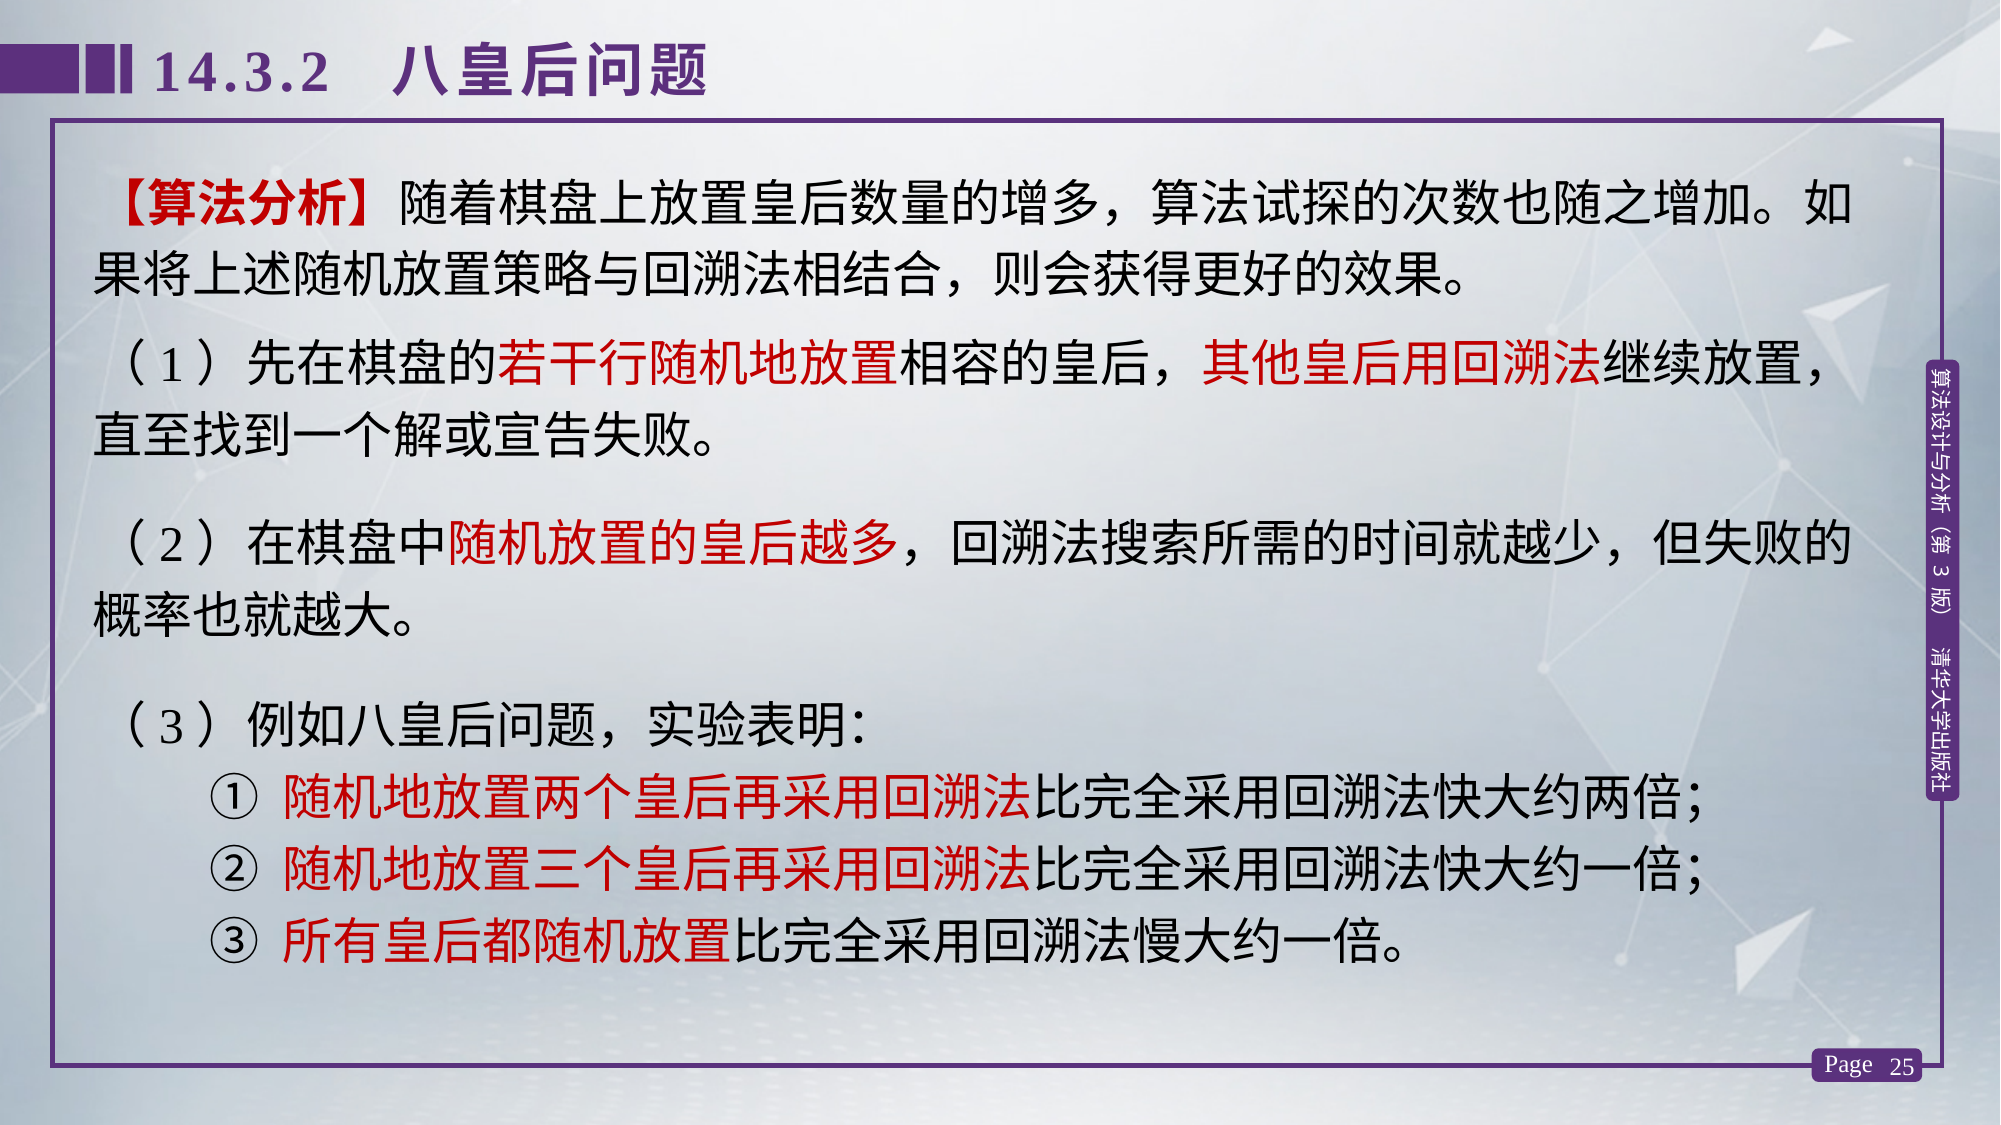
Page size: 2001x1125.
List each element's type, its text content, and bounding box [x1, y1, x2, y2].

text_box （1）先在棋盘的若干行随机地放置相容的皇后，其他皇后用回溯法继续放置，直至找到一个解或宣告失败。 [78, 311, 1868, 471]
picture [0, 0, 2000, 1125]
text_box （3）例如八皇后问题，实验表明： ① 随机地放置两个皇后再采用回溯法比完全采用回溯法快大约两倍； ② 随机地放置三个皇后再采用回溯法比完全采用回溯法快大约一倍； ③ 所有皇后都随机放置比完全采用回溯法慢大约一倍。 [78, 674, 1868, 977]
text_box 14.3.2 八皇后问题 [137, 26, 1435, 111]
text_box 【算法分析】随着棋盘上放置皇后数量的增多，算法试探的次数也随之增加。如果将上述随机放置策略与回溯法相结合，则会获得更好的效果。 [78, 151, 1868, 311]
text_box （2）在棋盘中随机放置的皇后越多，回溯法搜索所需的时间就越少，但失败的概率也就越大。 [78, 491, 1868, 651]
